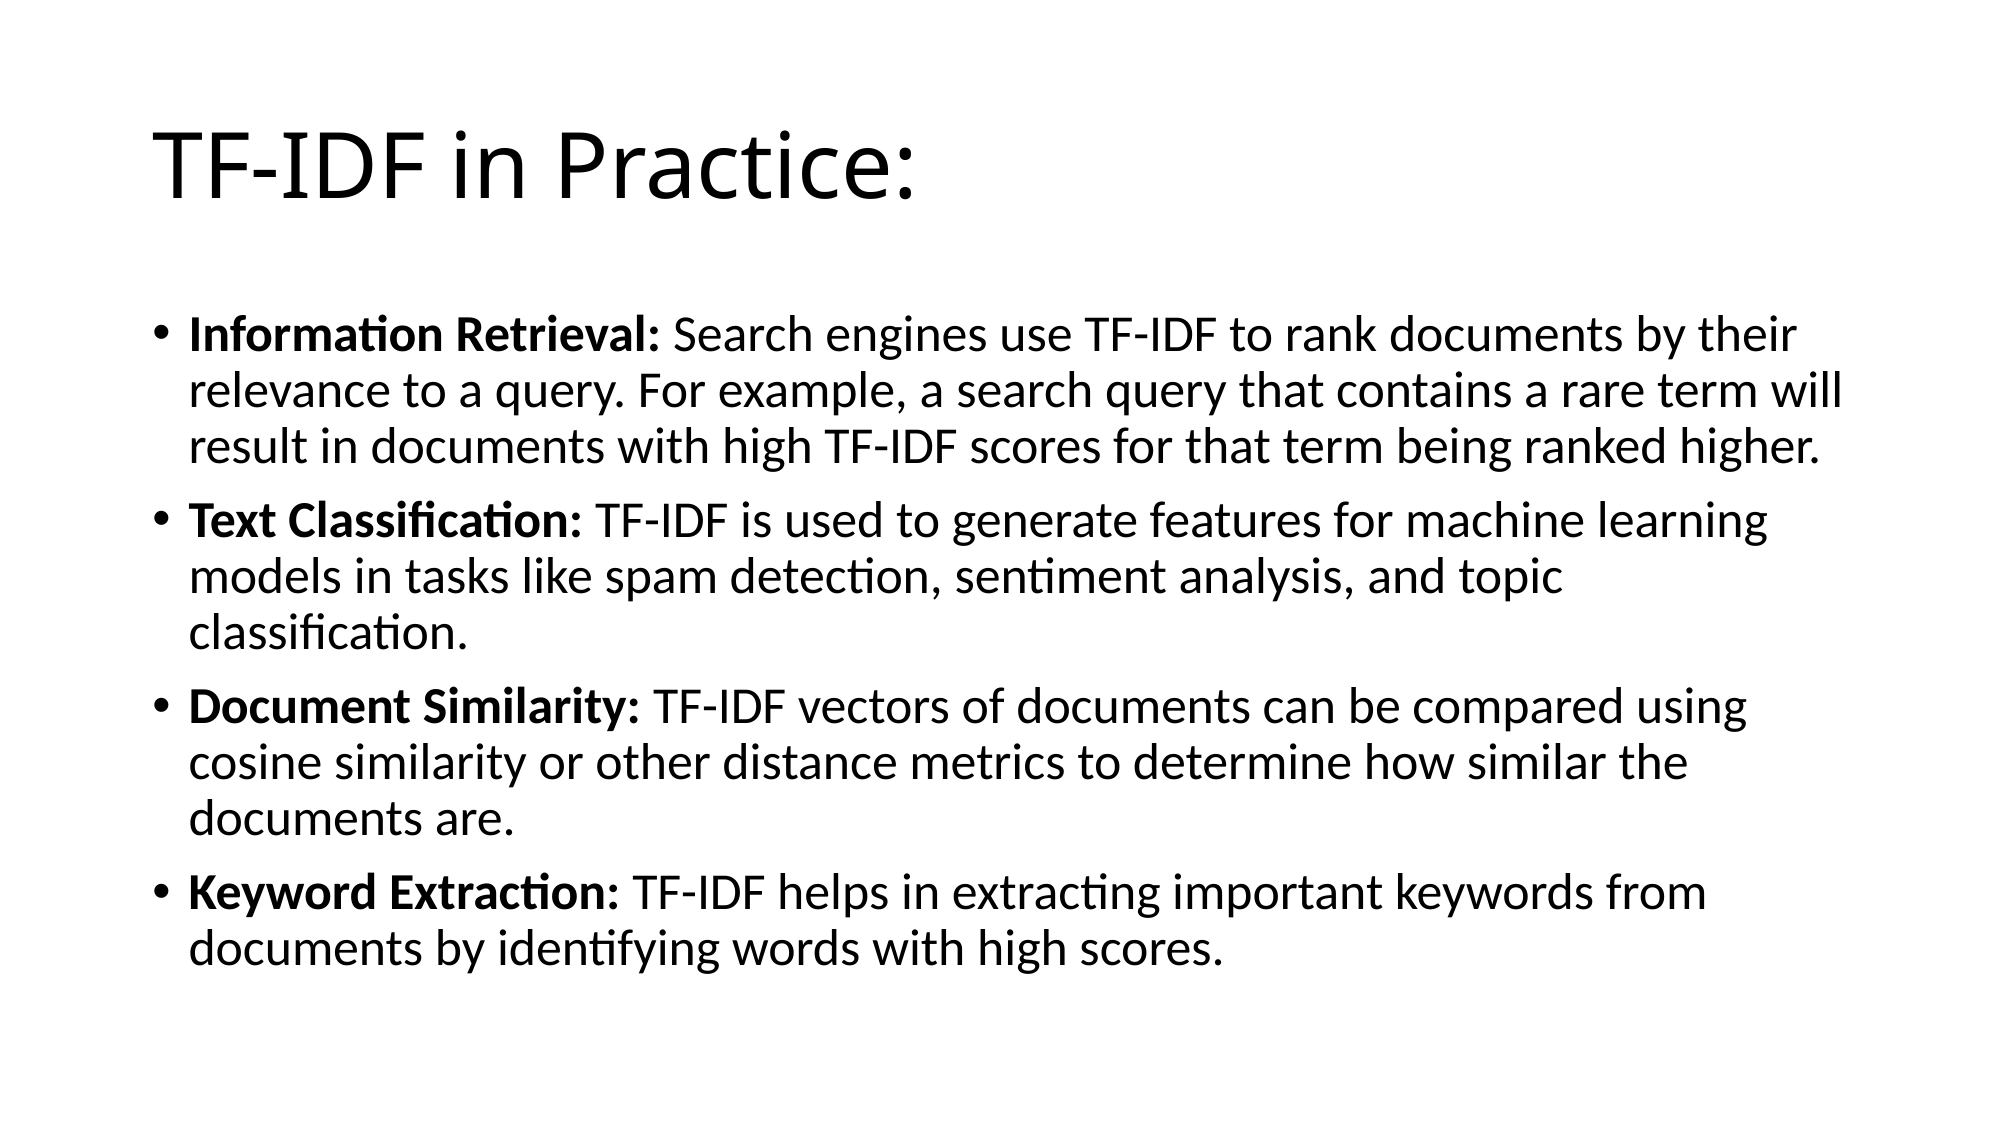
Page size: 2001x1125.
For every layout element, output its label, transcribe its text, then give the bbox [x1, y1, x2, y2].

list Information Retrieval: Search engines use TF-IDF to rank documents by their relevance to a query. For example, a search query that contains a rare term will result in documents with high TF-IDF scores for that term being ranked higher. Text Classification: TF-IDF is used to generate features for machine learning models in tasks like spam detection, sentiment analysis, and topic classification. Document Similarity: TF-IDF vectors of documents can be compared using cosine similarity or other distance metrics to determine how similar the documents are. Keyword Extraction: TF-IDF helps in extracting important keywords from documents by identifying words with high scores. [137, 299, 1863, 1014]
title TF-IDF in Practice: [137, 59, 1863, 278]
